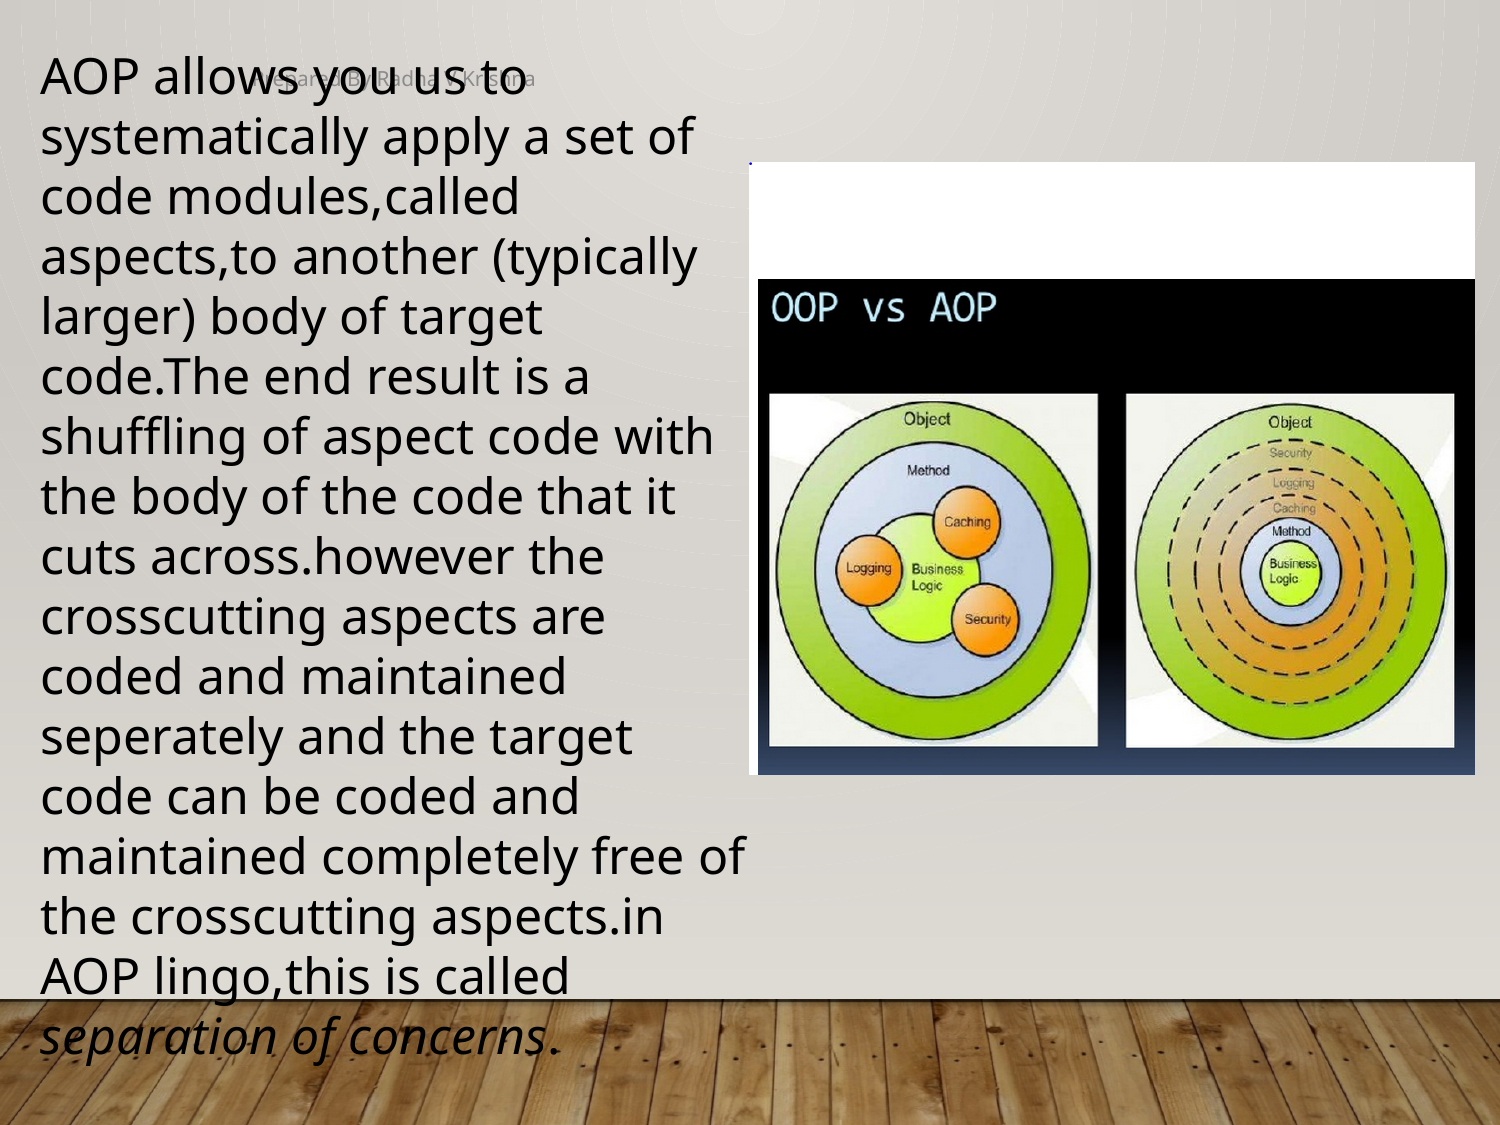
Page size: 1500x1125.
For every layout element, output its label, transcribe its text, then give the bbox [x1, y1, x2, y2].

footer Prepared By Radha V Krishna [236, 54, 899, 105]
text_box AOP allows you us to systematically apply a set of code modules,called aspects,to another (typically larger) body of target code.The end result is a shuffling of aspect code with the body of the code that it cuts across.however the crosscutting aspects are coded and maintained seperately and the target code can be coded and maintained completely free of the crosscutting aspects.in AOP lingo,this is called separation of concerns. [25, 37, 763, 1073]
picture [0, 999, 1500, 1125]
picture [748, 162, 1475, 776]
